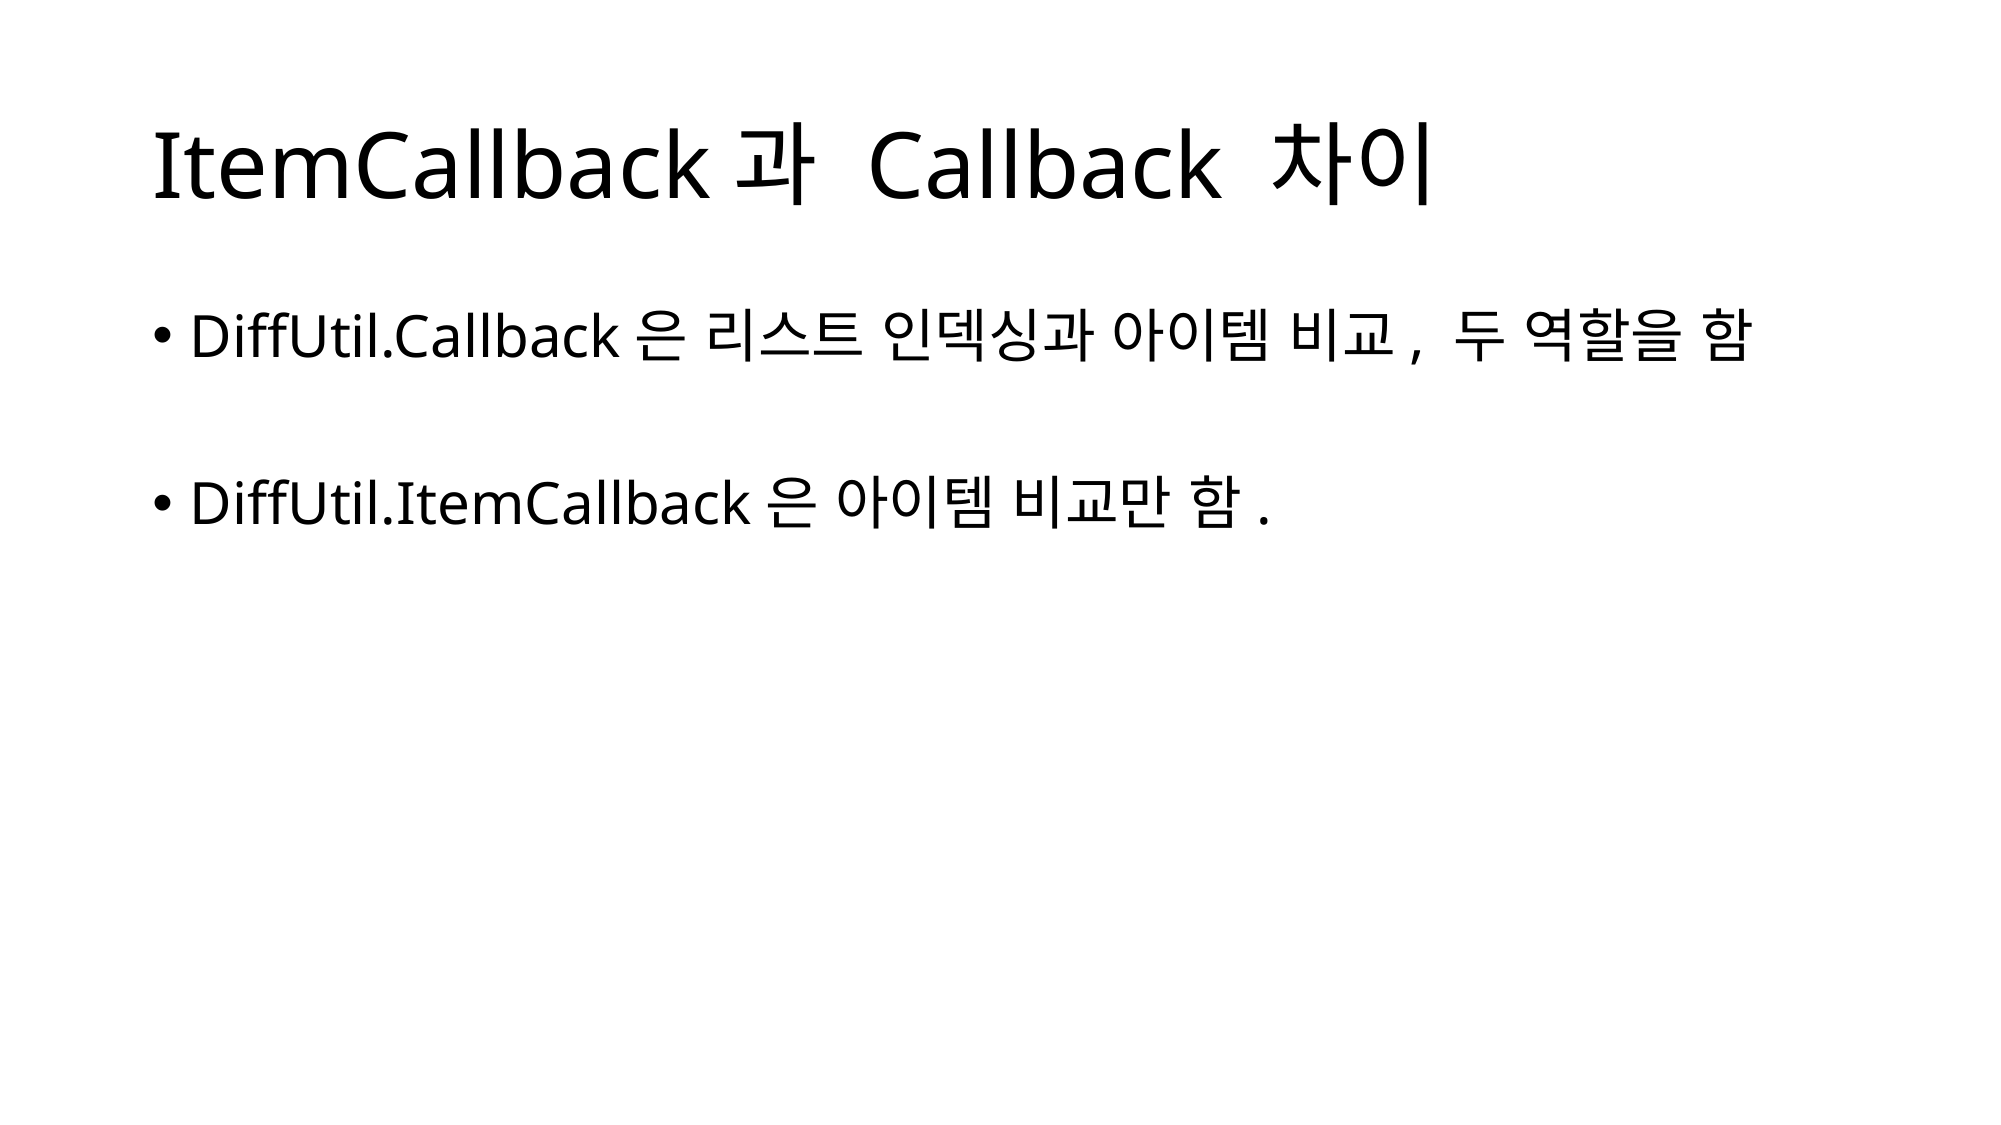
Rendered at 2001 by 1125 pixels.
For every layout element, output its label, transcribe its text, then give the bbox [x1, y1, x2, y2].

title ItemCallback과 Callback 차이 [137, 59, 1863, 278]
list DiffUtil.Callback은 리스트 인덱싱과 아이템 비교, 두 역할을 함 DiffUtil.ItemCallback은 아이템 비교만 함. [137, 299, 1863, 1014]
